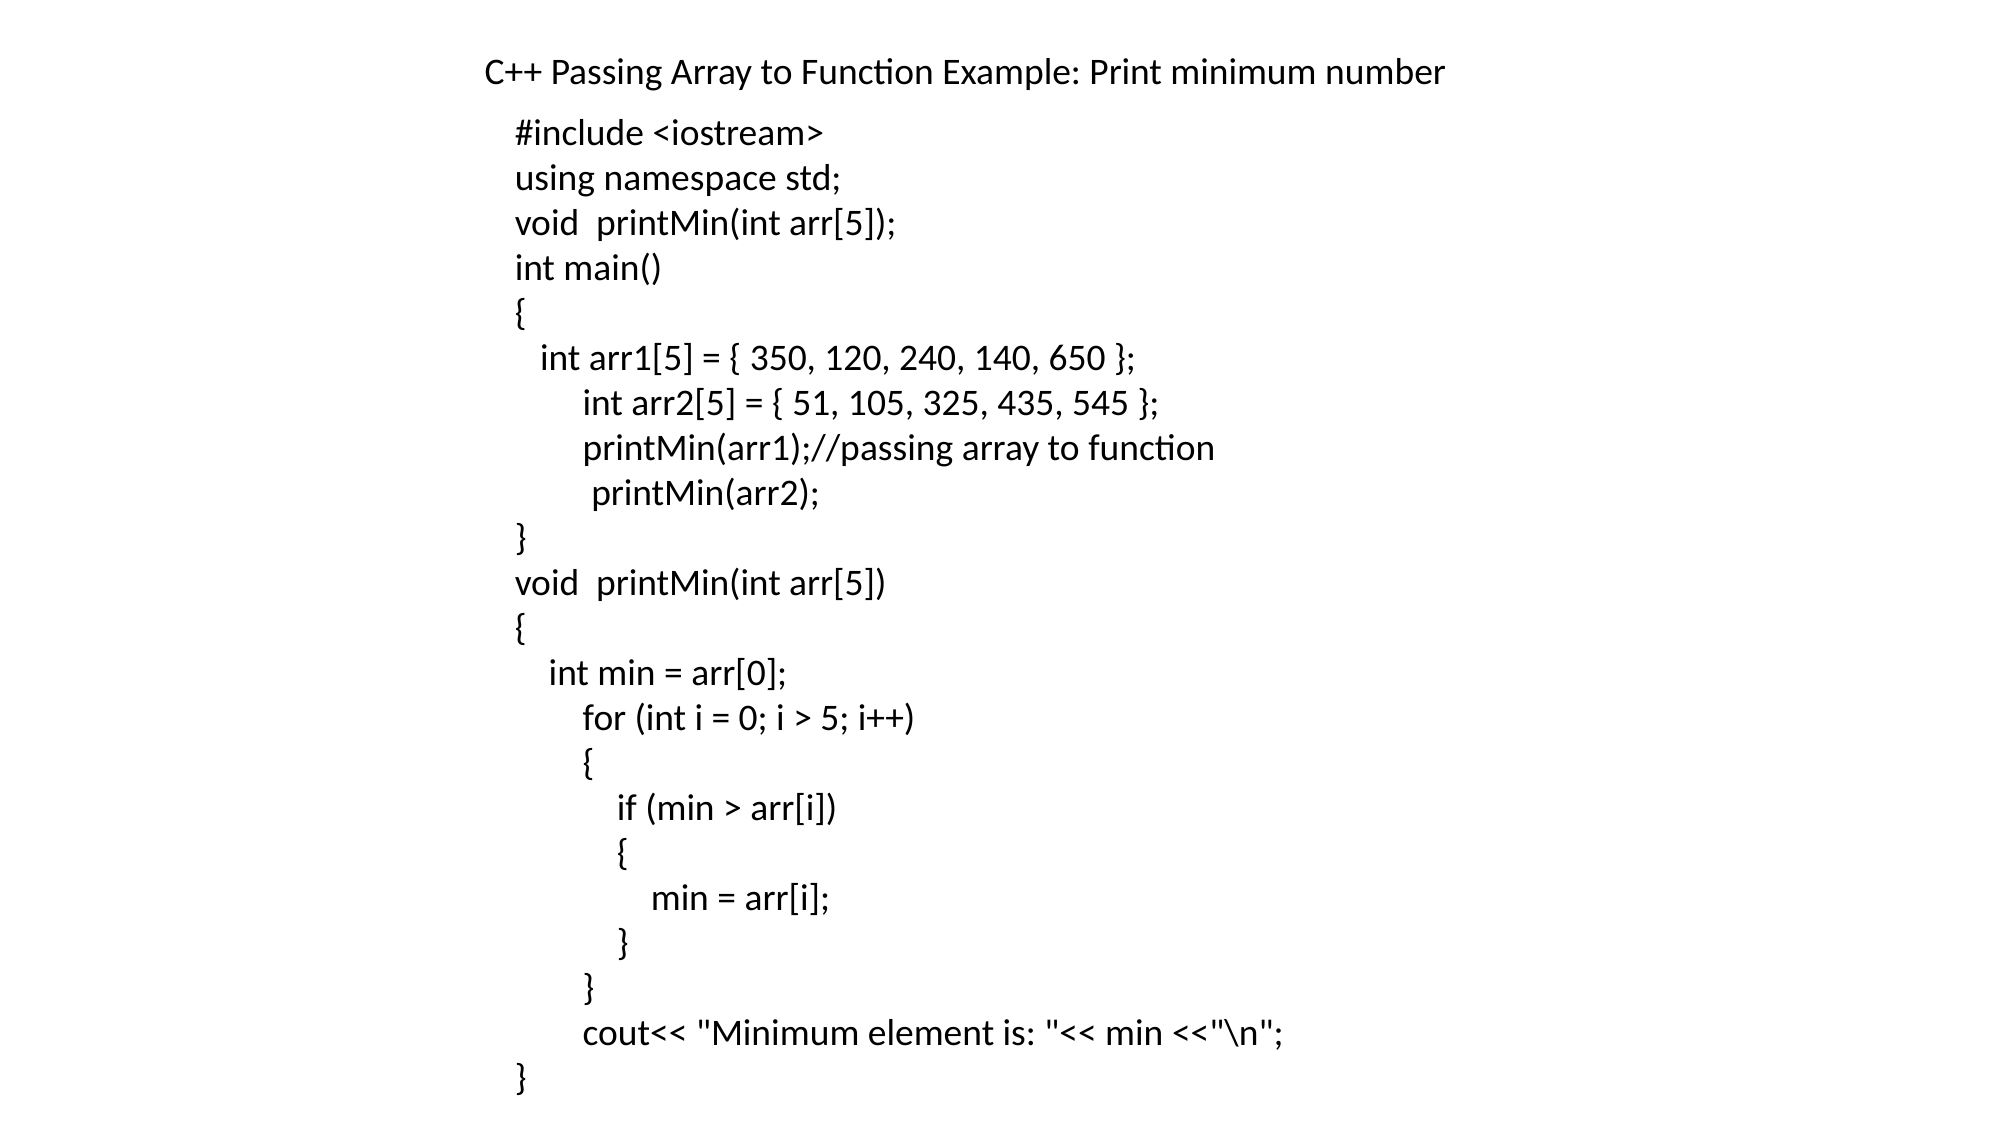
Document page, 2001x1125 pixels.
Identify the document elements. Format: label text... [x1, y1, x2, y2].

text_box #include <iostream> using namespace std; void printMin(int arr[5]); int main() { int arr1[5] = { 350, 120, 240, 140, 650 }; int arr2[5] = { 51, 105, 325, 435, 545 }; printMin(arr1);//passing array to function printMin(arr2); } void printMin(int arr[5]) { int min = arr[0]; for (int i = 0; i > 5; i++) { if (min > arr[i]) { min = arr[i]; } } cout<< "Minimum element is: "<< min <<"\n"; } [500, 100, 1500, 1106]
text_box C++ Passing Array to Function Example: Print minimum number [469, 39, 1463, 100]
